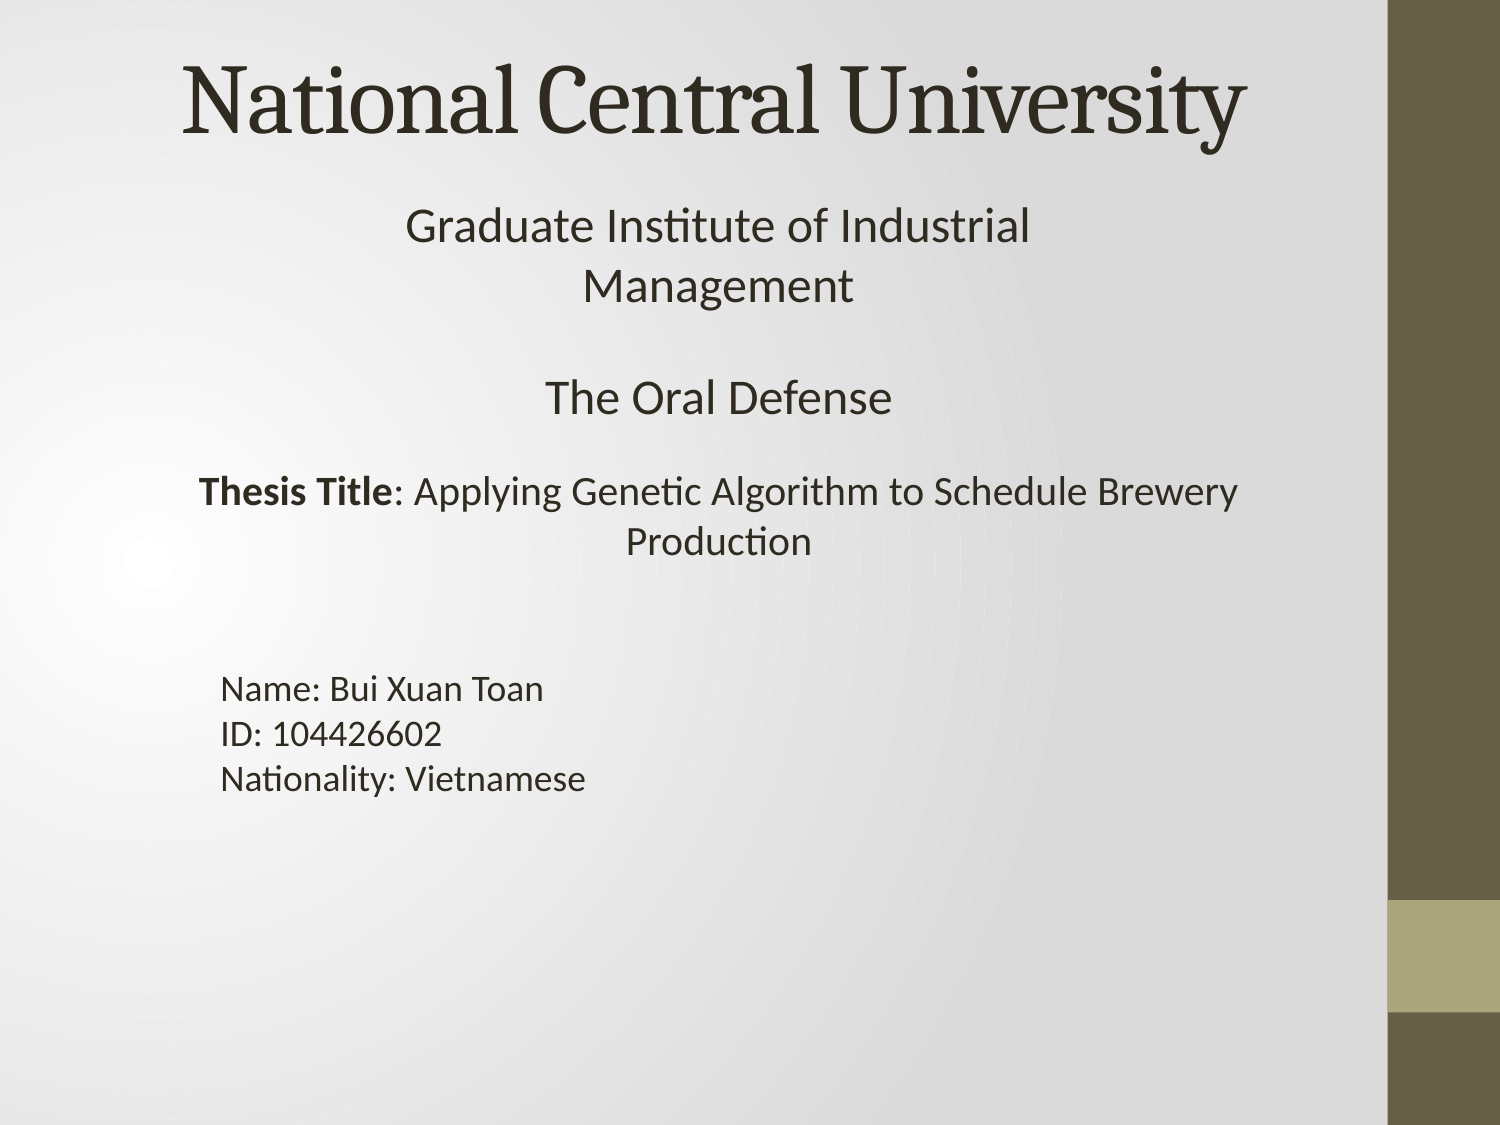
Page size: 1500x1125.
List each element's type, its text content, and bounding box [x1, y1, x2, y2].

title National Central University [76, 30, 1352, 161]
subtitle Graduate Institute of Industrial Management [287, 184, 1150, 315]
text_box The Oral Defense [388, 356, 1050, 432]
text_box Name: Bui Xuan Toan ID: 104426602 Nationality: Vietnamese [205, 656, 1068, 807]
text_box Thesis Title: Applying Genetic Algorithm to Schedule Brewery Production [122, 456, 1316, 621]
